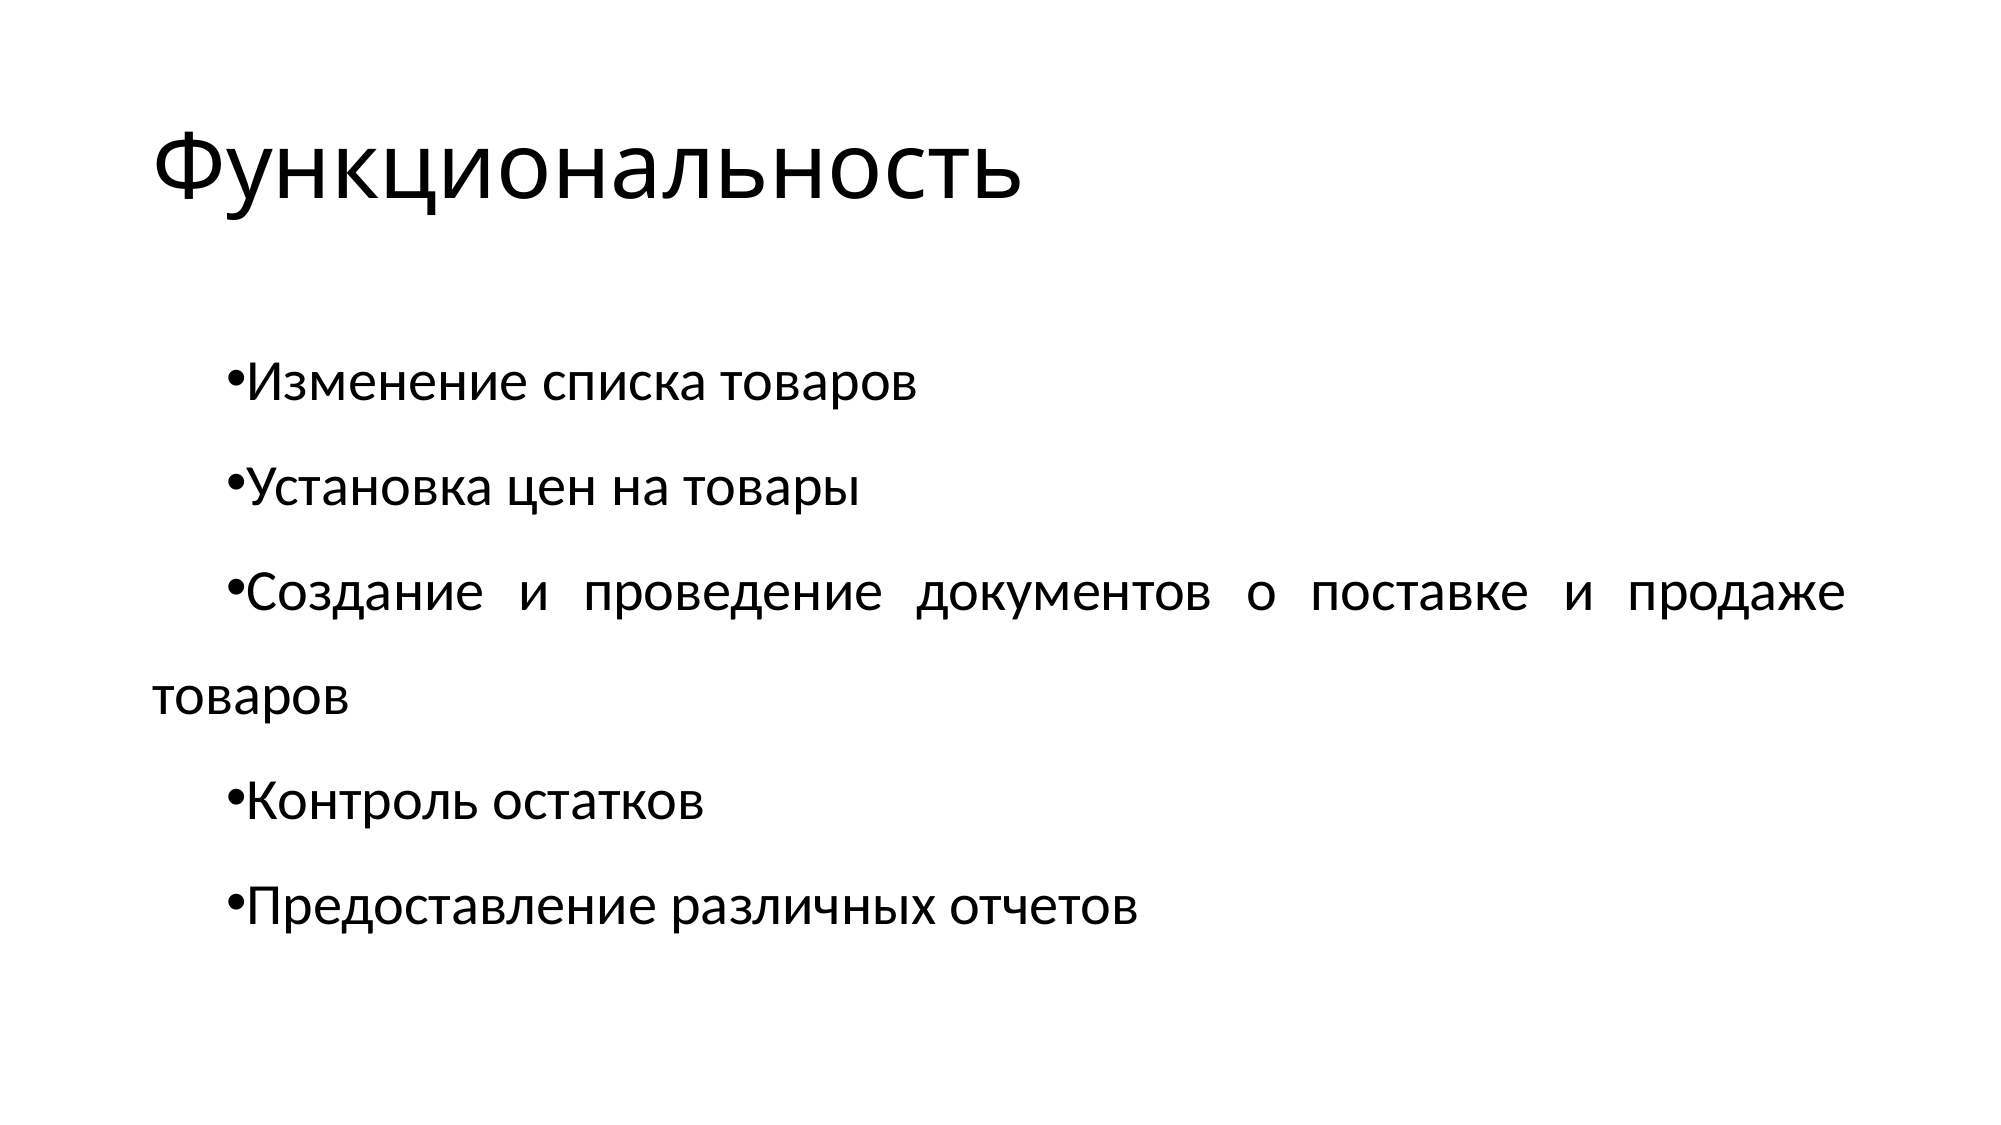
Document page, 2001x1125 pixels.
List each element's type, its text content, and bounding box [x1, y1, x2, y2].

list Изменение списка товаров Установка цен на товары Создание и проведение документов о поставке и продаже товаров Контроль остатков Предоставление различных отчетов [137, 299, 1863, 1014]
title Функциональность [137, 59, 1863, 278]
